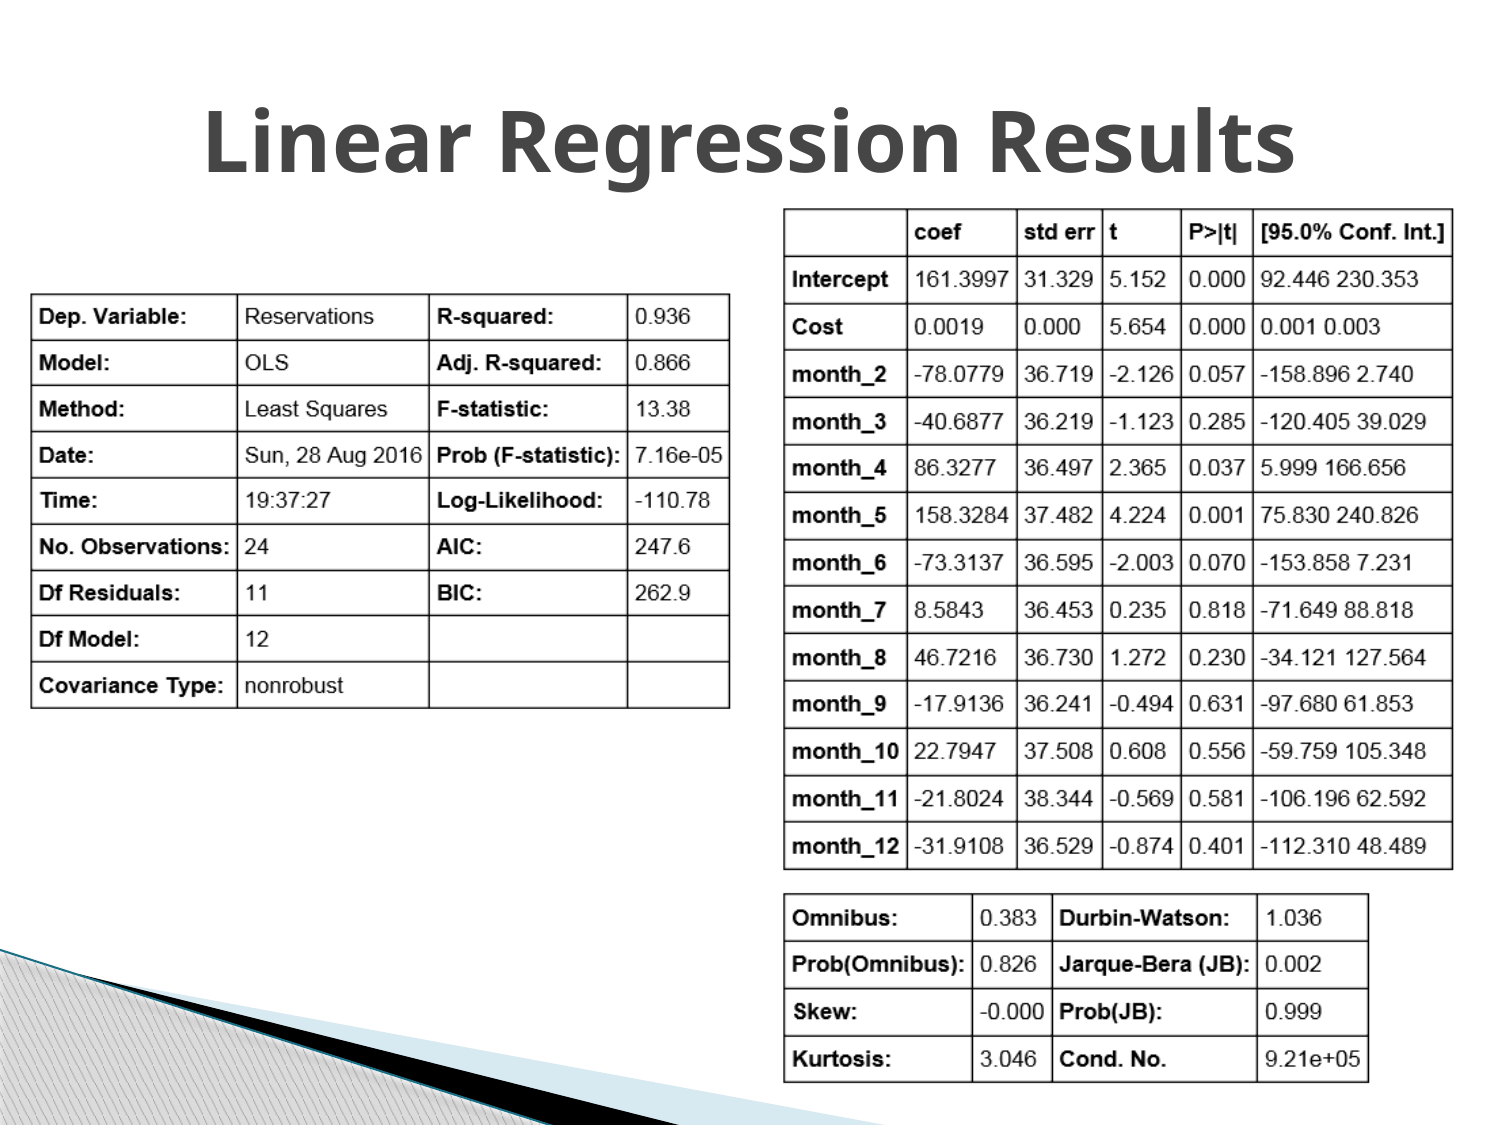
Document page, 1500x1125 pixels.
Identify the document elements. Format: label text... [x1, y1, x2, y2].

title Linear Regression Results [75, 45, 1425, 233]
picture [24, 287, 733, 713]
picture [774, 199, 1468, 1094]
